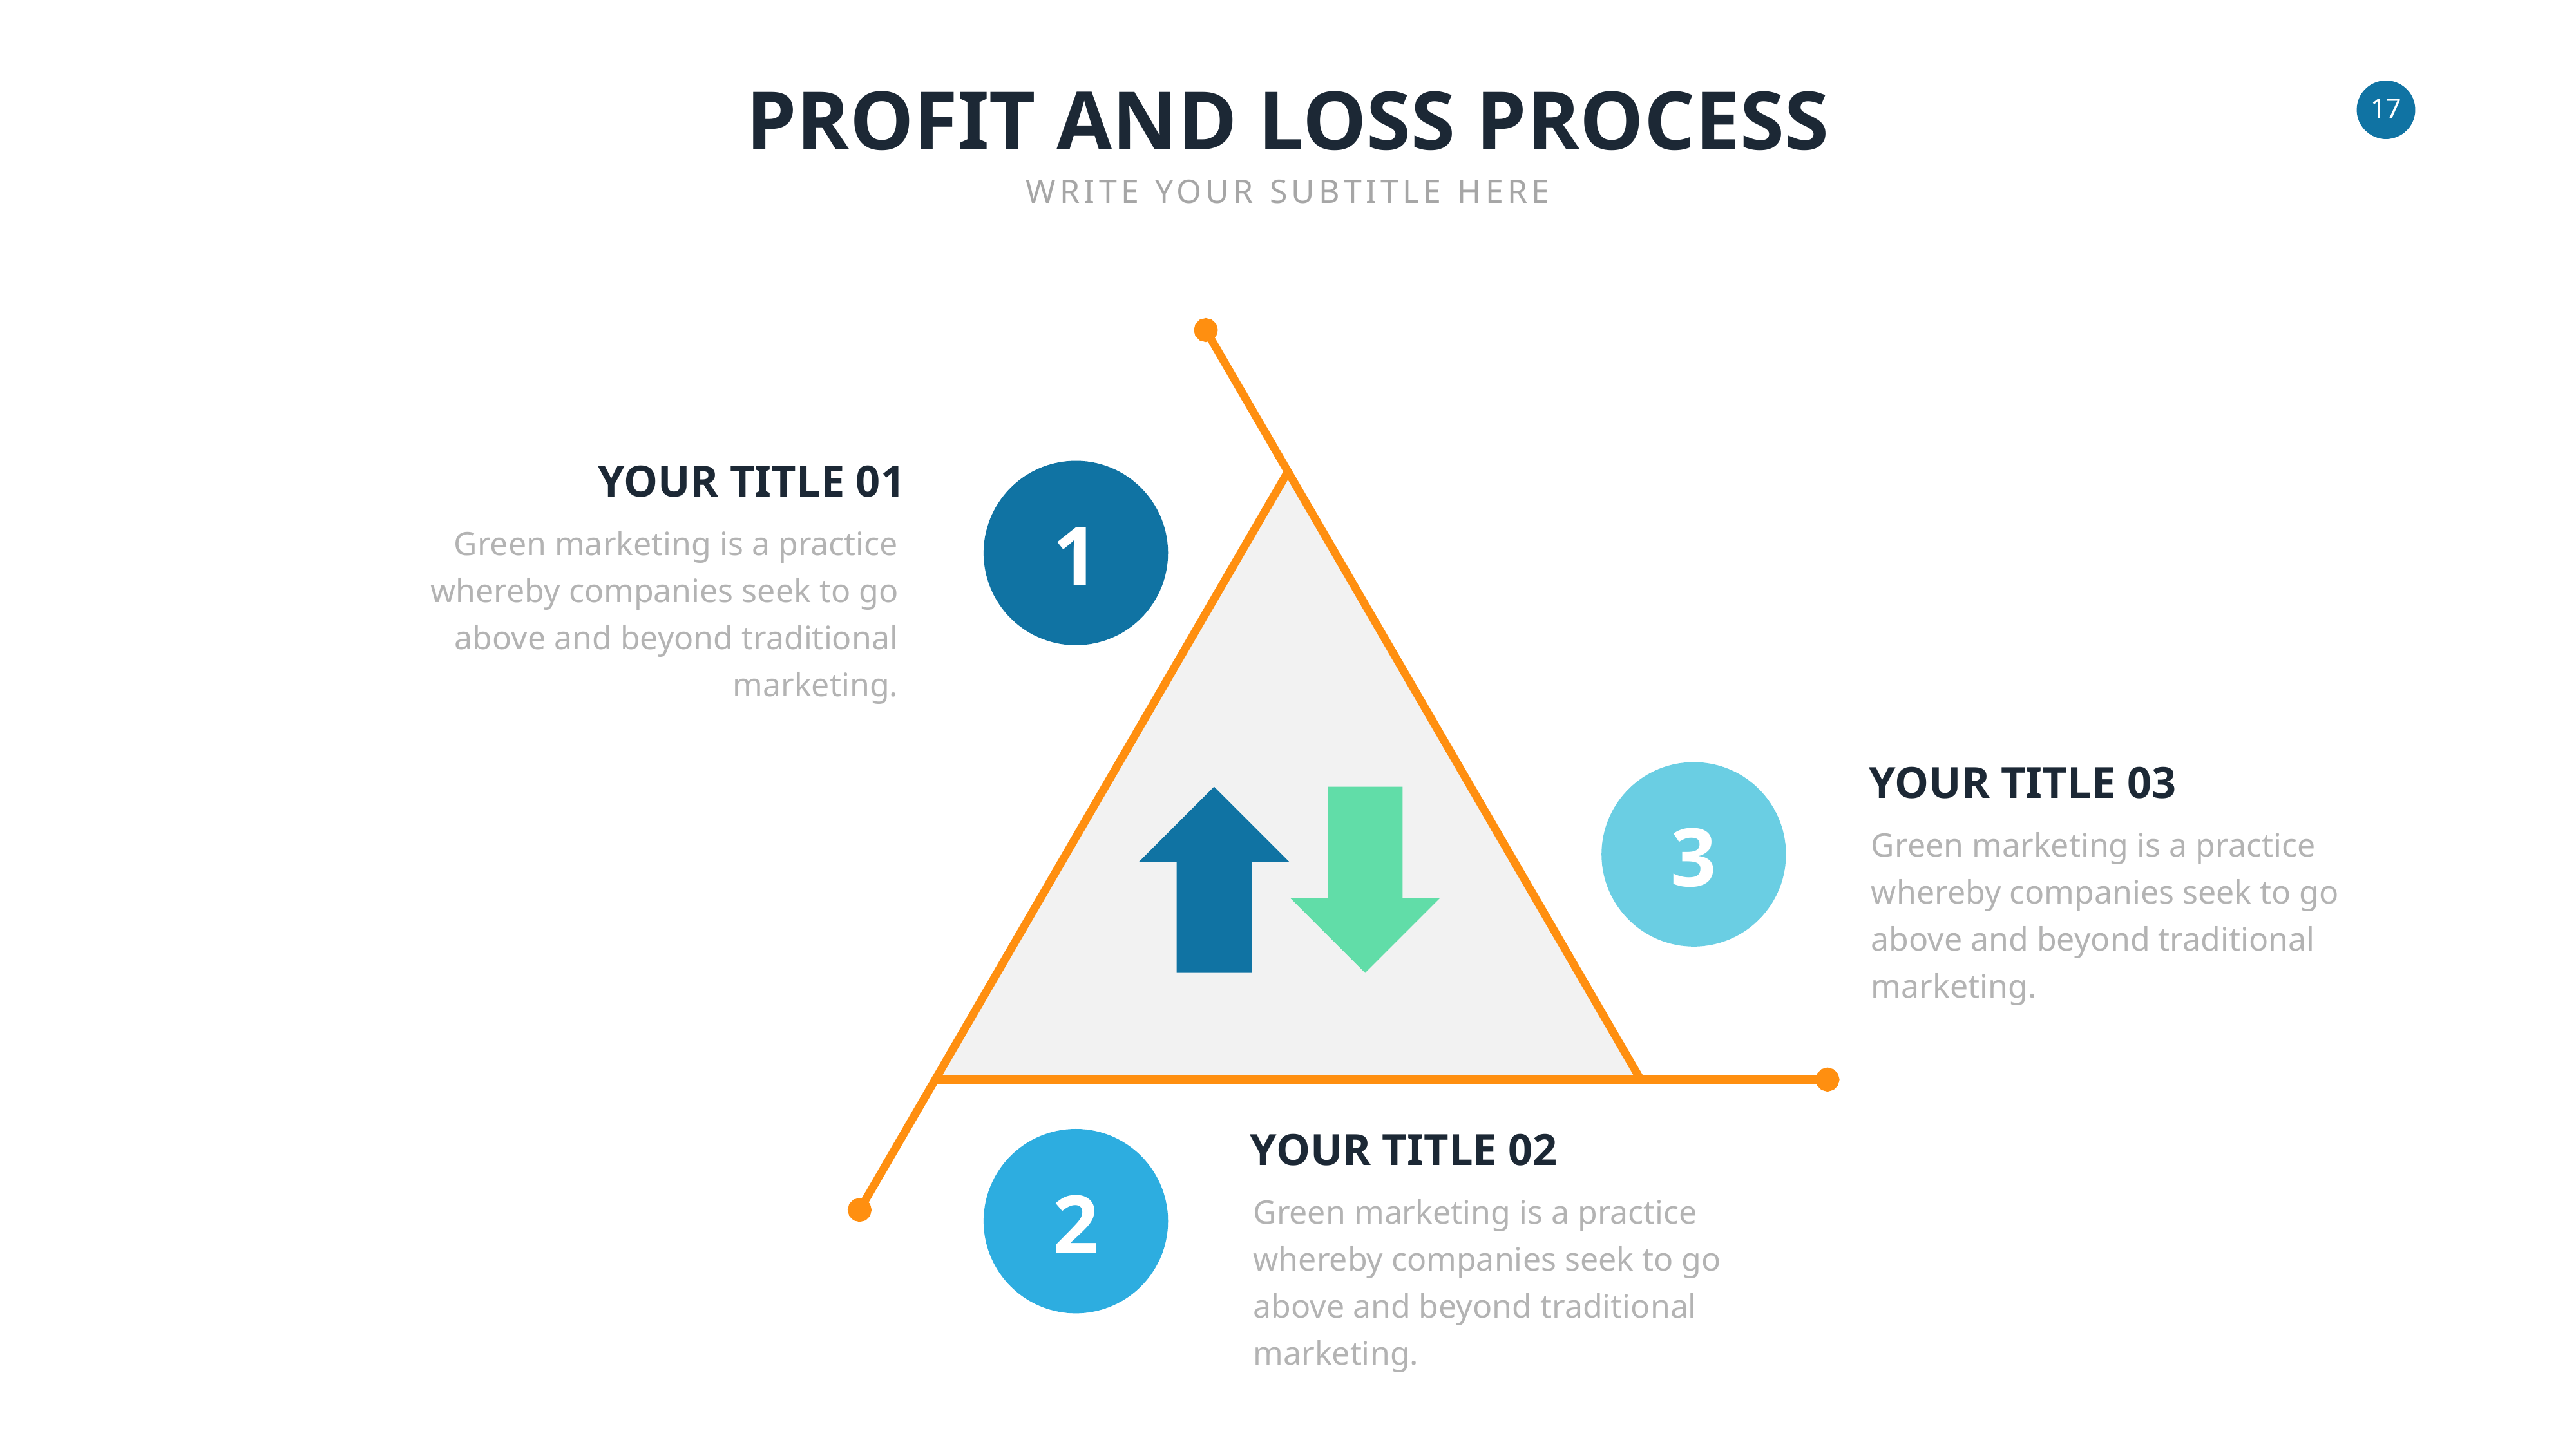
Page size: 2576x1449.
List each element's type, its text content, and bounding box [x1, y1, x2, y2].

text_box [1641, 761, 1787, 947]
text_box WRITE YOUR SUBTITLE HERE [1016, 166, 1560, 215]
text_box [1031, 460, 1121, 471]
text_box YOUR TITLE 02 [1288, 1117, 1568, 1178]
text_box YOUR TITLE 03 [1859, 750, 2186, 812]
text_box Green marketing is a practice whereby companies seek to go above and beyond traditional marketing. [1861, 811, 2416, 1010]
text_box YOUR TITLE 01 [588, 449, 915, 510]
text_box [859, 471, 1288, 1210]
text_box Green marketing is a practice whereby companies seek to go above and beyond traditional marketing. [1243, 1178, 1798, 1376]
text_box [1205, 330, 1641, 1079]
text_box PROFIT AND LOSS PROCESS [736, 64, 1840, 171]
text_box Green marketing is a practice whereby companies seek to go above and beyond traditional marketing. [354, 510, 859, 708]
text_box 2 [1043, 1210, 1109, 1274]
text_box [982, 1210, 1169, 1314]
text_box 3 [1661, 801, 1726, 907]
